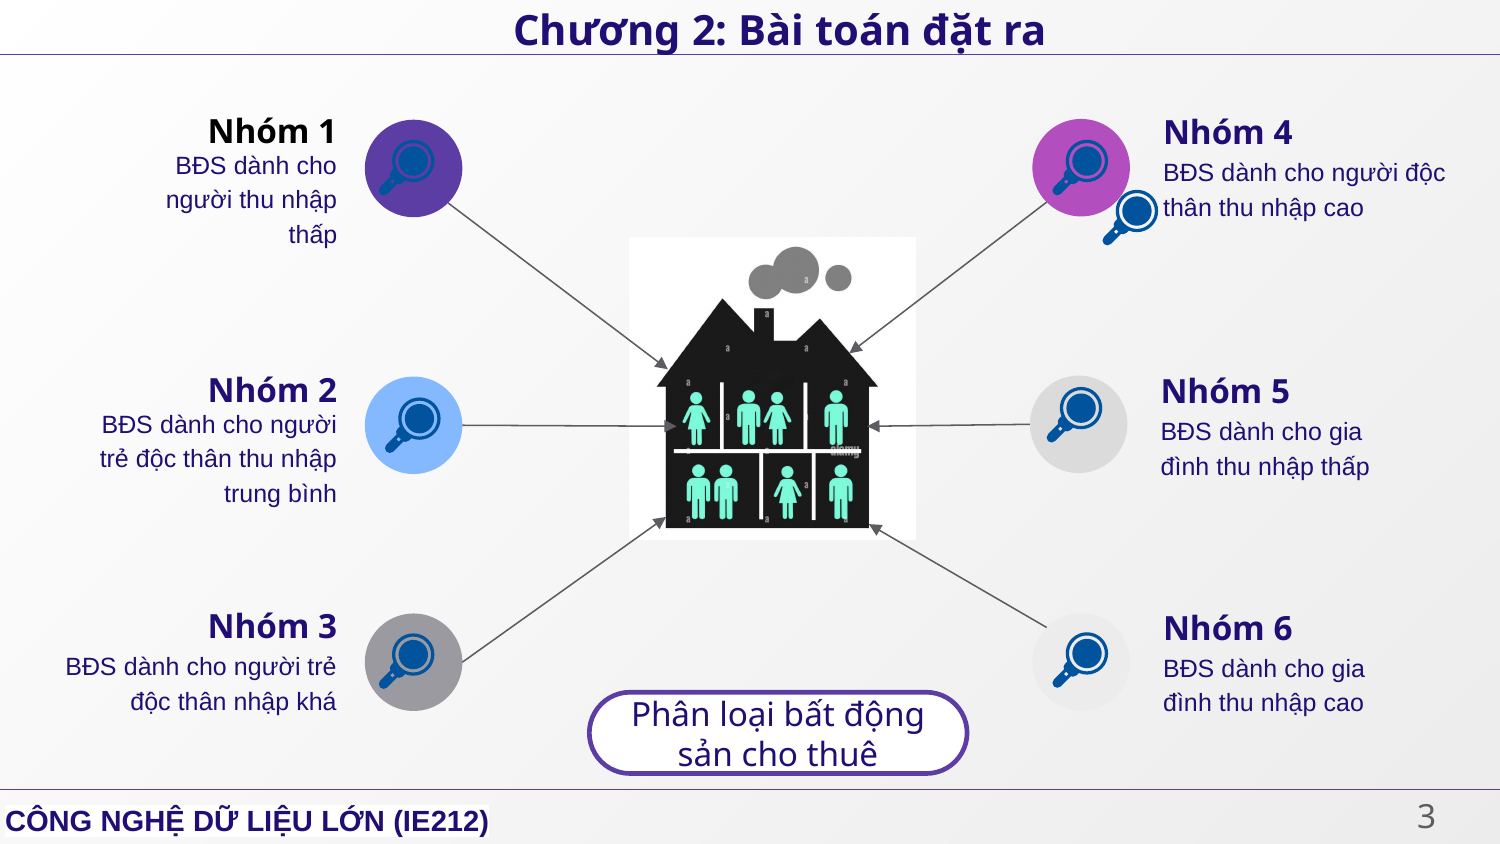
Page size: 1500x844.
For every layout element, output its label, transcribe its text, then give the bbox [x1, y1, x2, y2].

title Chương 2: Bài toán đặt ra [170, 0, 1390, 70]
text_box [378, 139, 437, 196]
text_box Nhóm 4 [1148, 112, 1342, 149]
text_box BĐS dành cho người trẻ độc thân thu nhập trung bình [69, 406, 353, 505]
text_box [1029, 375, 1128, 474]
text_box BĐS dành cho gia đình thu nhập cao [1148, 644, 1385, 720]
text_box BĐS dành cho người thu nhập thấp [107, 147, 353, 246]
text_box Nhóm 5 [1145, 371, 1339, 409]
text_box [384, 397, 443, 454]
text_box Nhóm 6 [1148, 608, 1342, 646]
text_box CÔNG NGHỆ DỮ LIỆU LỚN (IE212) [0, 794, 515, 844]
text_box [44, 350, 623, 477]
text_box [1101, 189, 1161, 246]
text_box [364, 613, 462, 711]
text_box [447, 202, 669, 370]
text_box [364, 376, 463, 475]
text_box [1051, 631, 1111, 689]
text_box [868, 523, 1047, 628]
picture [628, 237, 916, 541]
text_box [849, 201, 1047, 354]
text_box Nhóm 1 [159, 111, 353, 149]
text_box [1032, 613, 1130, 711]
text_box Phân loại bất động sản cho thuê [589, 692, 968, 774]
text_box [1032, 118, 1130, 200]
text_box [1051, 139, 1111, 196]
text_box BĐS dành cho người độc thân thu nhập cao [1148, 149, 1469, 224]
text_box BĐS dành cho người trẻ độc thân nhập khá [32, 642, 353, 718]
text_box [364, 119, 463, 218]
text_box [1045, 386, 1105, 443]
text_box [378, 633, 437, 690]
text_box Nhóm 3 [159, 606, 353, 644]
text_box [462, 516, 667, 663]
text_box [1051, 204, 1096, 217]
text_box Nhóm 2 [159, 370, 353, 408]
text_box 3 [1402, 780, 1481, 828]
text_box BĐS dành cho gia đình thu nhập thấp [1145, 408, 1423, 484]
